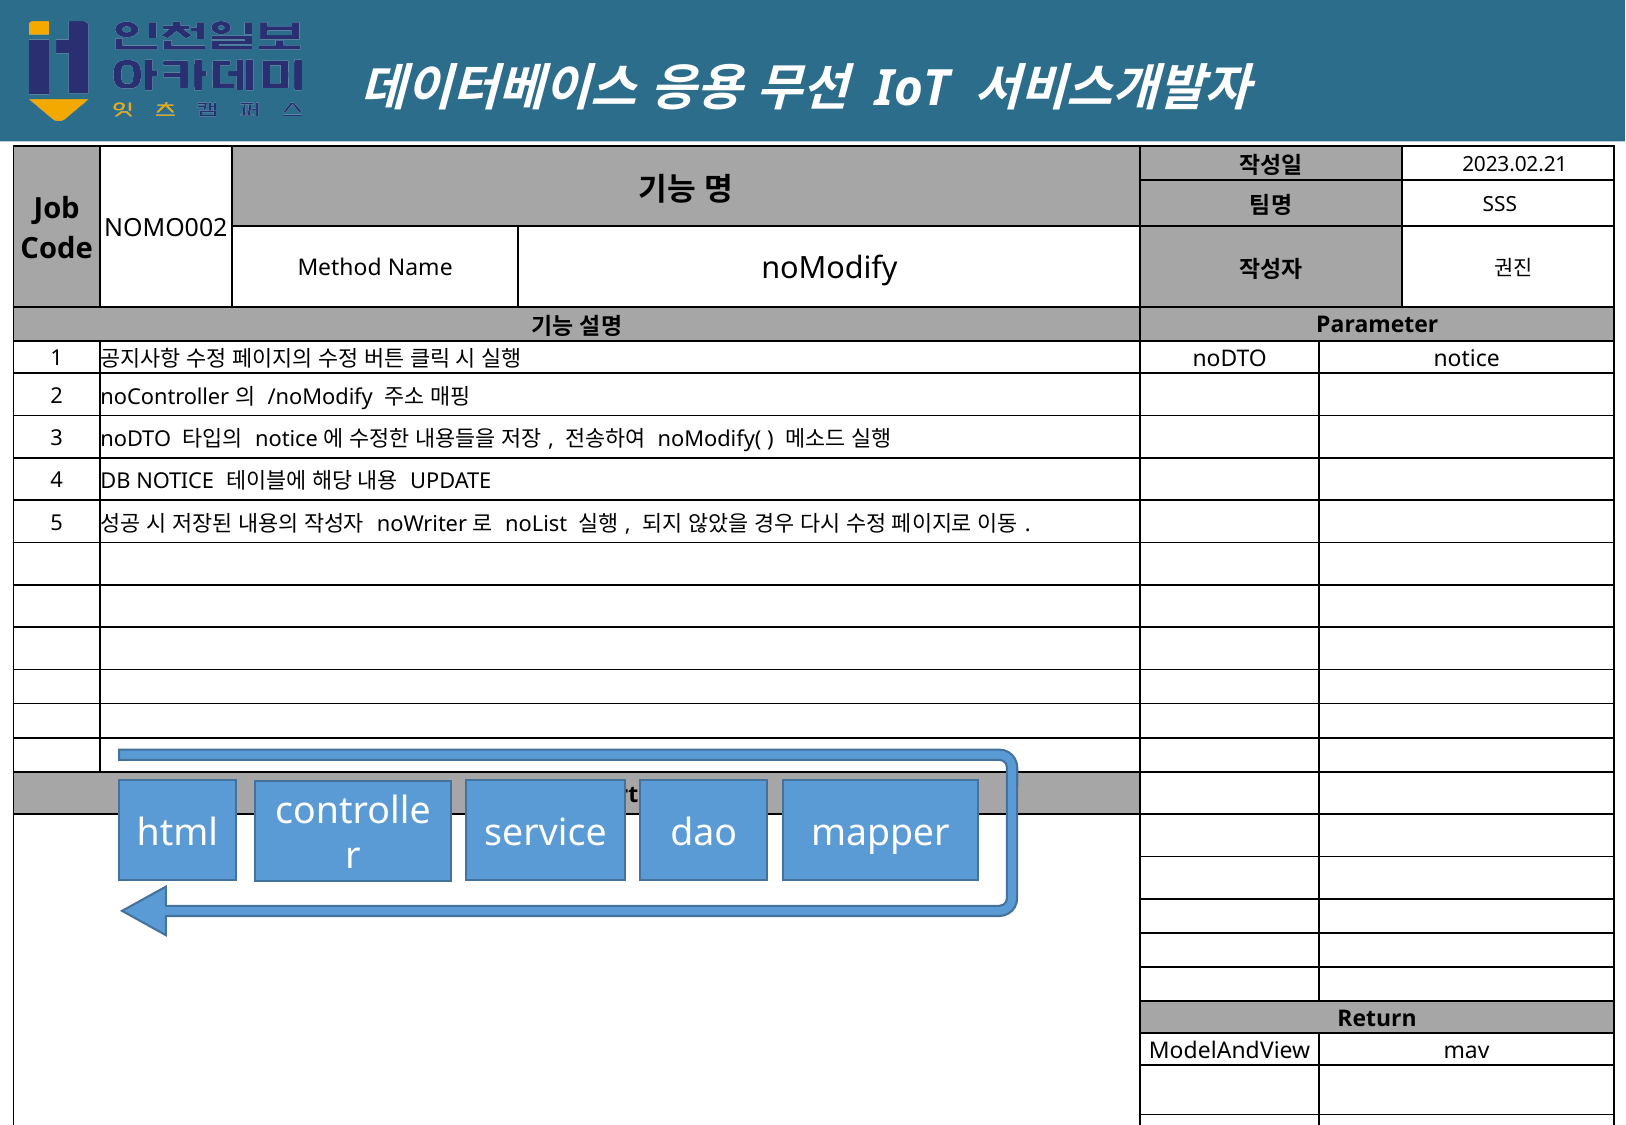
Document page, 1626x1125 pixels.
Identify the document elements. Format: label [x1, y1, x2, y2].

table_cell [101, 704, 1139, 737]
table_cell [101, 628, 1139, 669]
table_cell [1403, 181, 1613, 225]
text_box [782, 779, 979, 881]
table_cell [1320, 857, 1613, 898]
table_cell [101, 374, 1139, 415]
table_cell [1141, 459, 1318, 499]
table_cell [1141, 1002, 1613, 1032]
table_cell [1320, 670, 1613, 703]
table_cell [14, 501, 99, 542]
table_cell [101, 739, 1139, 771]
table_cell [1141, 968, 1318, 1000]
table_cell [14, 739, 99, 771]
table_header [14, 147, 99, 306]
table_cell [1141, 815, 1318, 856]
table_header [1403, 147, 1613, 179]
text_box [118, 779, 237, 881]
table_cell [14, 543, 99, 584]
table_cell [1141, 374, 1318, 415]
table_cell [1141, 181, 1401, 225]
table_cell [1320, 586, 1613, 626]
text_box [118, 748, 1019, 937]
table_cell [14, 586, 99, 626]
table_cell [1320, 459, 1613, 499]
table_cell [1403, 227, 1613, 306]
table_cell [233, 227, 517, 306]
text_box [0, 0, 1625, 142]
table_cell [14, 374, 99, 415]
table_cell [1320, 815, 1613, 856]
text_box [639, 779, 768, 881]
table_cell [1141, 1034, 1318, 1064]
table_cell [101, 459, 1139, 499]
table_cell [101, 342, 1139, 372]
table_cell [1141, 416, 1318, 457]
text_box [254, 780, 452, 882]
table_cell [1141, 704, 1318, 737]
table_cell [1141, 308, 1613, 340]
table_cell [101, 501, 1139, 542]
table_cell [1141, 586, 1318, 626]
table_cell [14, 342, 99, 372]
table_cell [1141, 934, 1318, 966]
table_cell [519, 227, 1139, 306]
table_cell [101, 670, 1139, 703]
table_cell [14, 670, 99, 703]
table_cell [101, 543, 1139, 584]
table_cell [1141, 670, 1318, 703]
table_header [101, 147, 231, 306]
table_cell [1320, 1034, 1613, 1064]
table_cell [1320, 501, 1613, 542]
table_cell [1141, 1115, 1318, 1125]
table_cell [1141, 227, 1401, 306]
table_cell [14, 416, 99, 457]
table_cell [1320, 416, 1613, 457]
table_cell [1320, 1066, 1613, 1114]
table_cell [1141, 628, 1318, 669]
table_cell [1141, 1066, 1318, 1114]
table_header [233, 147, 1139, 225]
table_cell [101, 586, 1139, 626]
text_box [465, 779, 626, 881]
table_cell [1320, 968, 1613, 1000]
table_cell [1320, 739, 1613, 771]
table_cell [14, 628, 99, 669]
table_cell [14, 815, 1139, 1125]
table_cell [14, 459, 99, 499]
table_cell [14, 704, 99, 737]
table_cell [1141, 501, 1318, 542]
table_cell [1320, 773, 1613, 813]
table_cell [1141, 342, 1318, 372]
table_cell [1141, 857, 1318, 898]
table_header [1141, 147, 1401, 179]
table_cell [1320, 543, 1613, 584]
table_cell [1320, 934, 1613, 966]
table_cell [1019, 773, 1139, 813]
table_cell [101, 416, 1139, 457]
table_cell [1320, 342, 1613, 372]
table_cell [14, 308, 1139, 340]
table_cell [1141, 739, 1318, 771]
table_cell [1320, 374, 1613, 415]
table_cell [1320, 900, 1613, 932]
table_cell [1320, 1115, 1613, 1125]
table_cell [14, 773, 1005, 813]
table_cell [1320, 628, 1613, 669]
table_cell [1141, 773, 1318, 813]
table_cell [1320, 704, 1613, 737]
table_cell [1141, 543, 1318, 584]
table_cell [1141, 900, 1318, 932]
